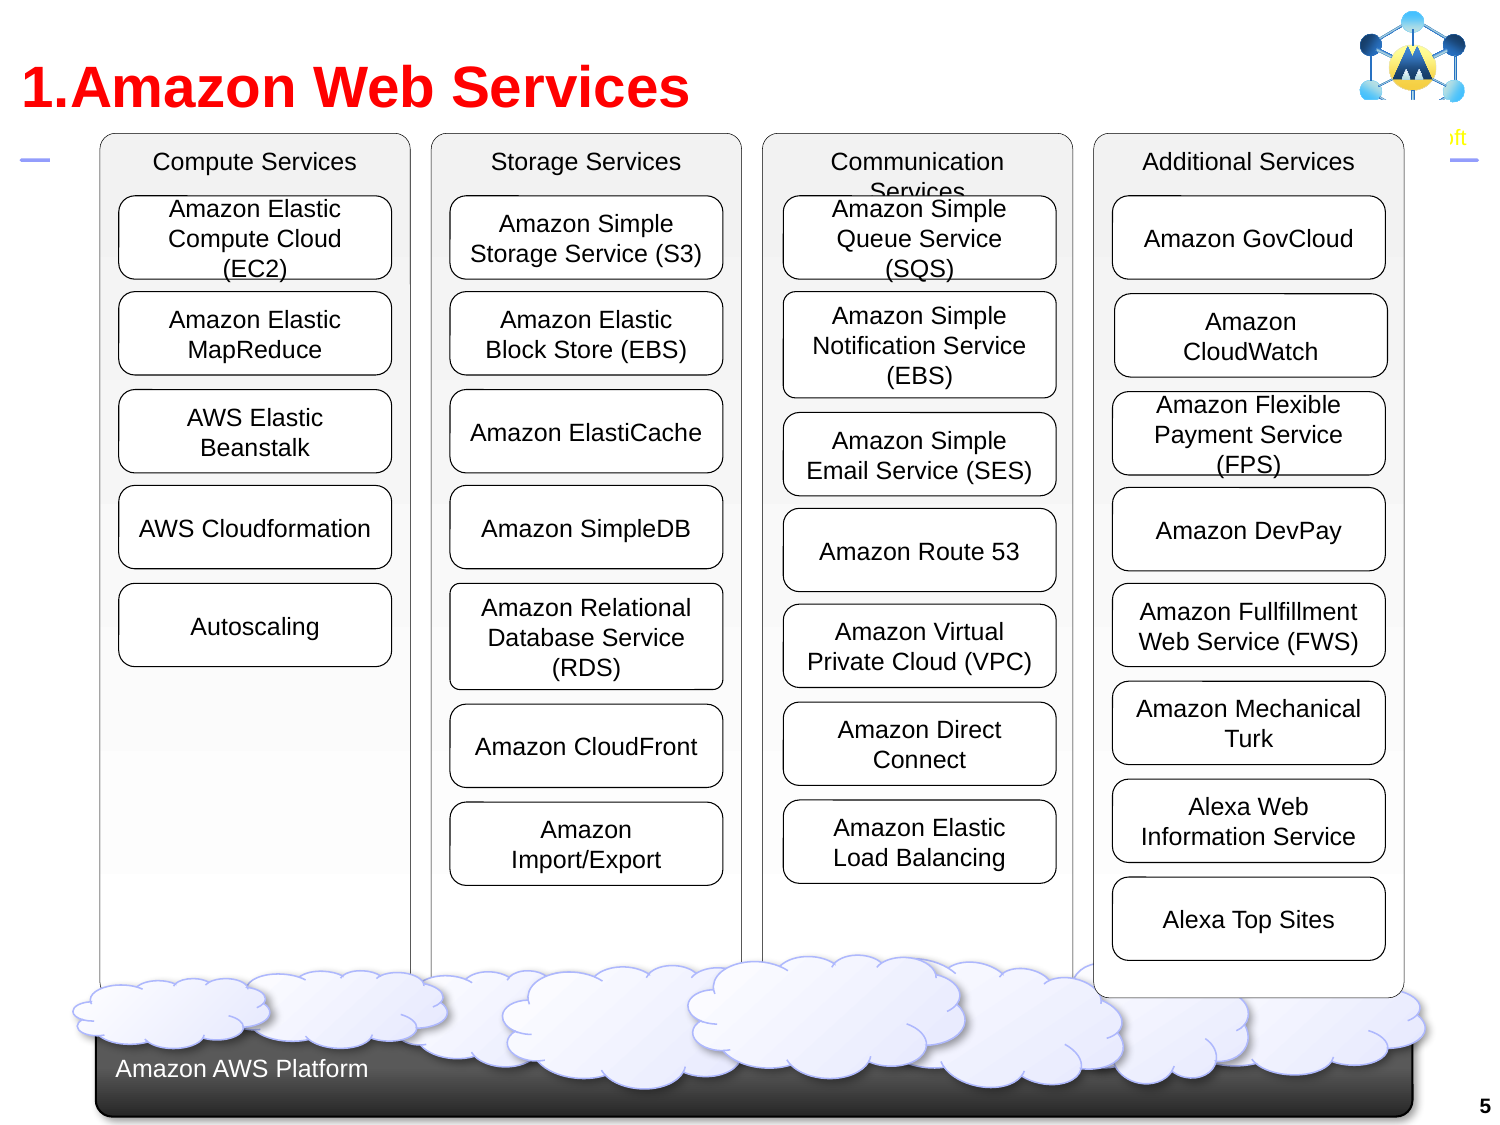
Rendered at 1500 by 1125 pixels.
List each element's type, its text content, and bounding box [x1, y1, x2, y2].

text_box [49, 99, 1451, 1125]
title 1.Amazon Web Services [12, 12, 1464, 120]
slide_number 5 [1451, 1093, 1500, 1120]
